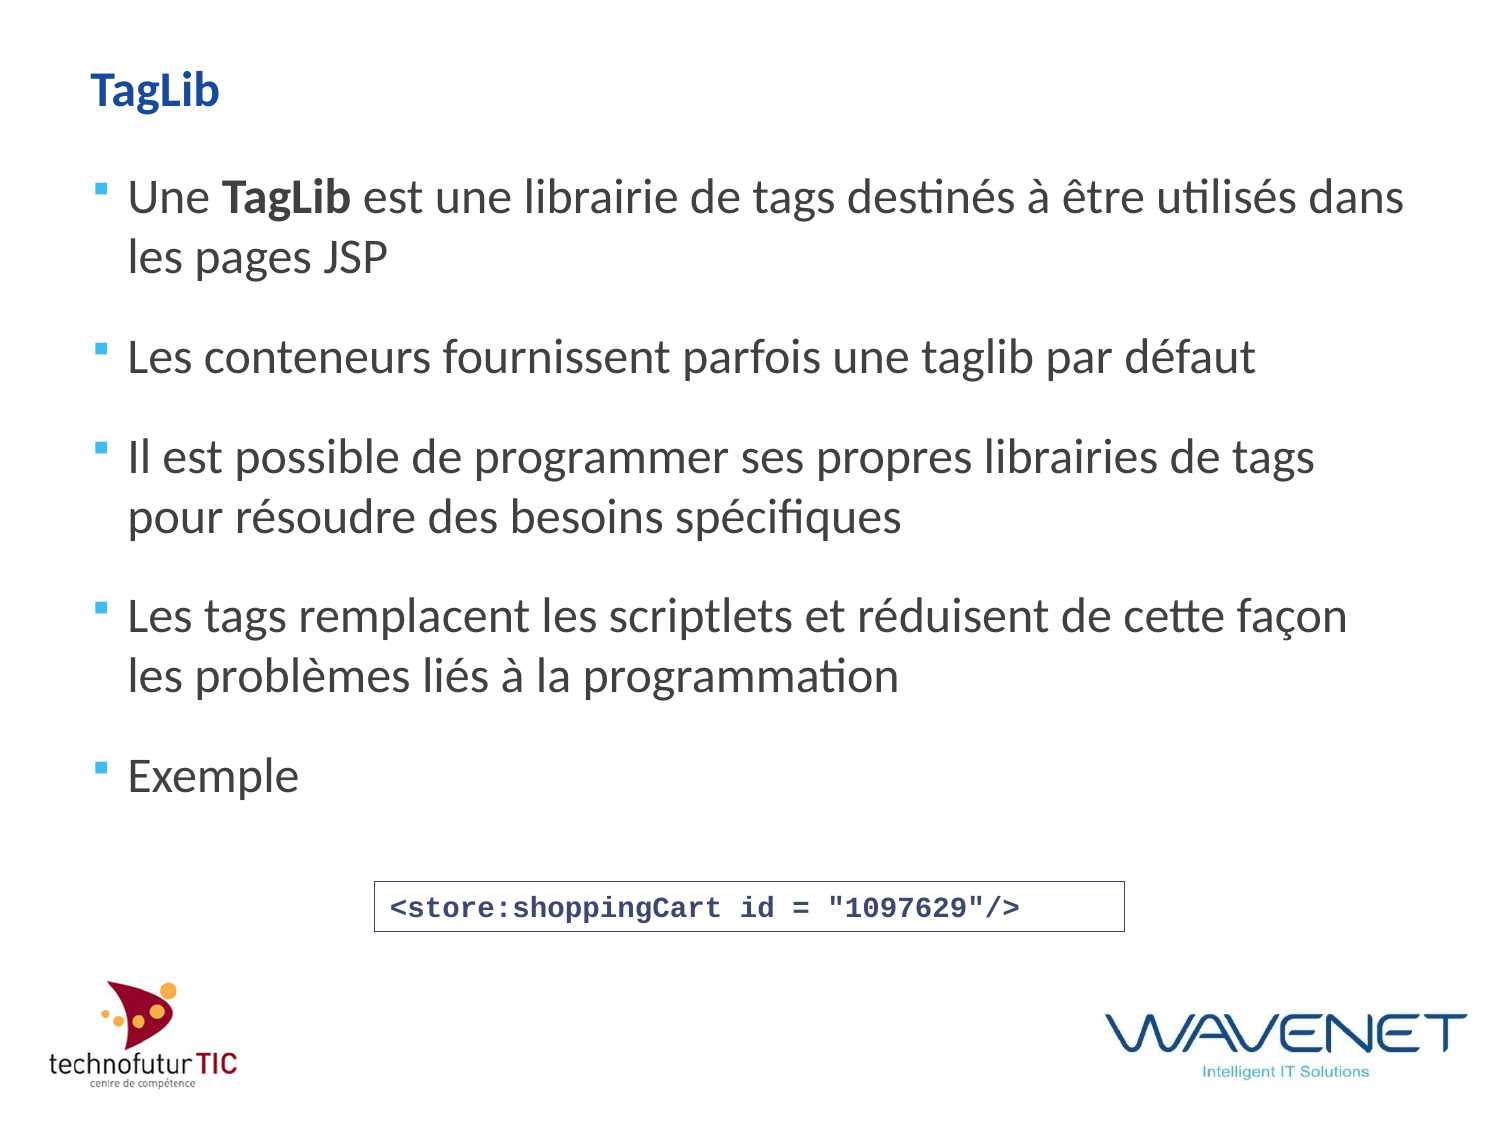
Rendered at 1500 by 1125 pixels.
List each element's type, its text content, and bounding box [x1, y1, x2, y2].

title TagLib [72, 47, 1426, 145]
text_box <store:shoppingCart id = "1097629"/> [374, 881, 1125, 932]
picture [41, 970, 245, 1094]
list Une TagLib est une librairie de tags destinés à être utilisés dans les pages JSP Les conteneurs fournissent parfois une taglib par défaut Il est possible de programmer ses propres librairies de tags pour résoudre des besoins spécifiques Les tags remplacent les scriptlets et réduisent de cette façon les problèmes liés à la programmation Exemple [74, 155, 1426, 970]
picture [1103, 1012, 1469, 1081]
